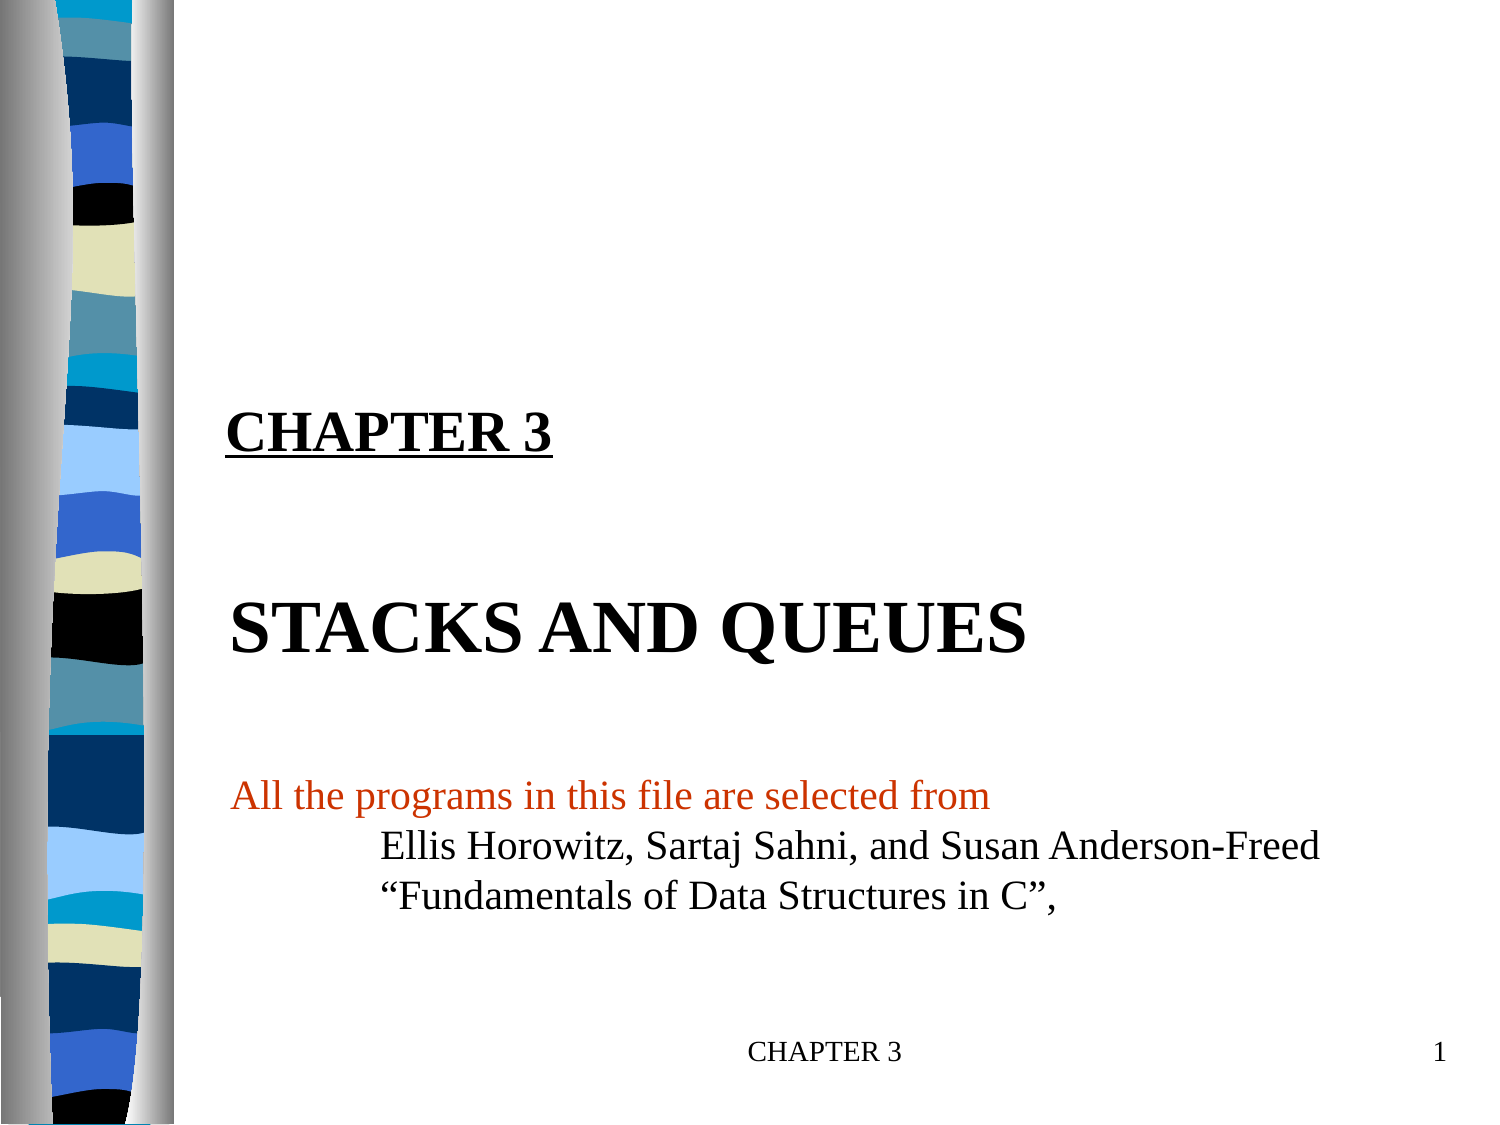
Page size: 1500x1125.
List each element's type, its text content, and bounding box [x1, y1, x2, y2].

text_box STACKS AND QUEUES [177, 569, 1044, 675]
text_box CHAPTER 3 [210, 385, 569, 471]
footer CHAPTER 3 [587, 1025, 1063, 1100]
slide_number 1 [1149, 1025, 1463, 1100]
text_box All the programs in this file are selected from Ellis Horowitz, Sartaj Sahni, and Susan Anderson-Freed “Fundamentals of Data Structures in C”, [215, 760, 1336, 976]
